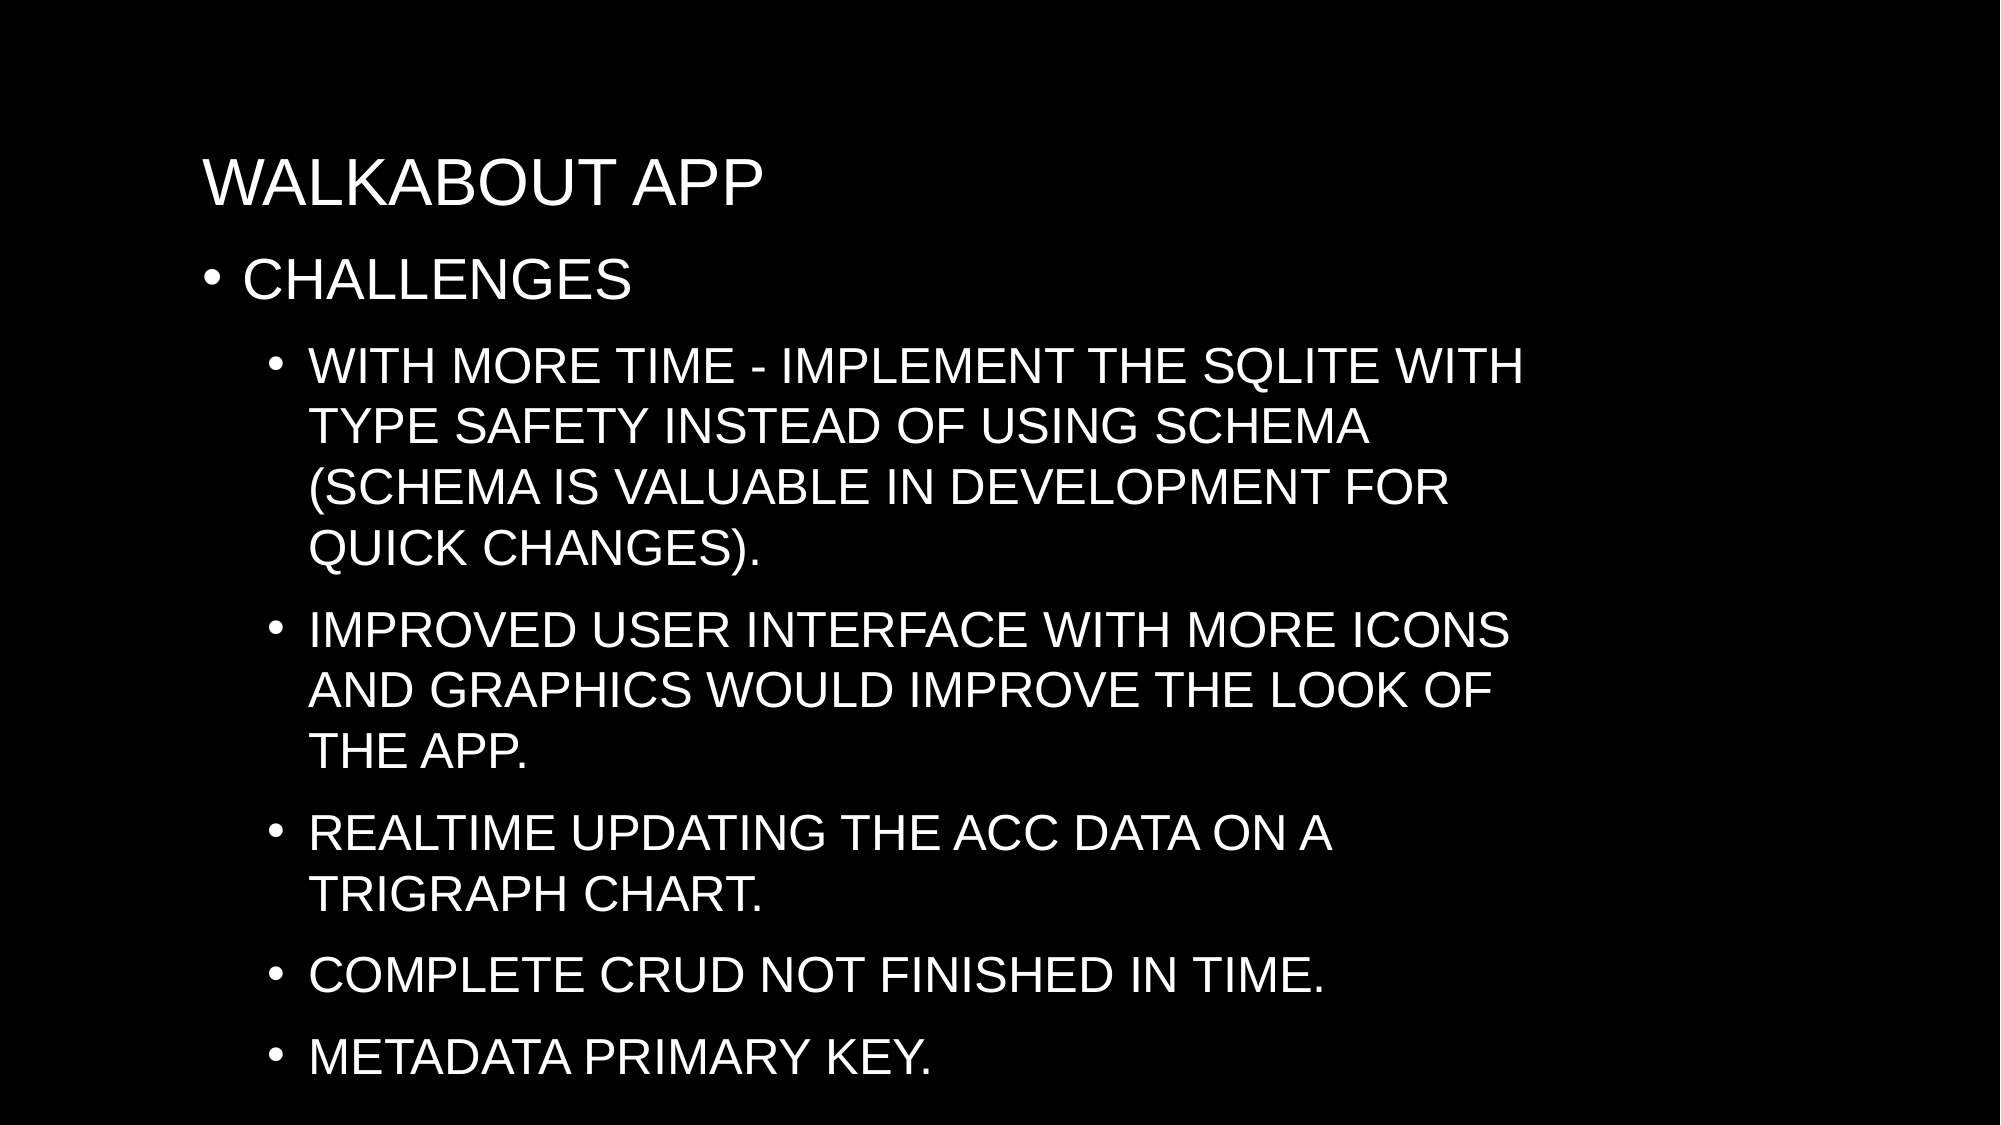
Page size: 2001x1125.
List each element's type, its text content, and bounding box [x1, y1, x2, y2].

list Challenges With more time - implement the sqlite with type safety instead of using schema (schema is valuable in development for quick changes). Improved user interface with more icons and graphics would improve the look of the app. Realtime updating the Acc data on a Trigraph chart. Complete CRUD not finished in time. Metadata primary key. [187, 231, 1620, 1095]
title Walkabout APP [187, 99, 1813, 258]
